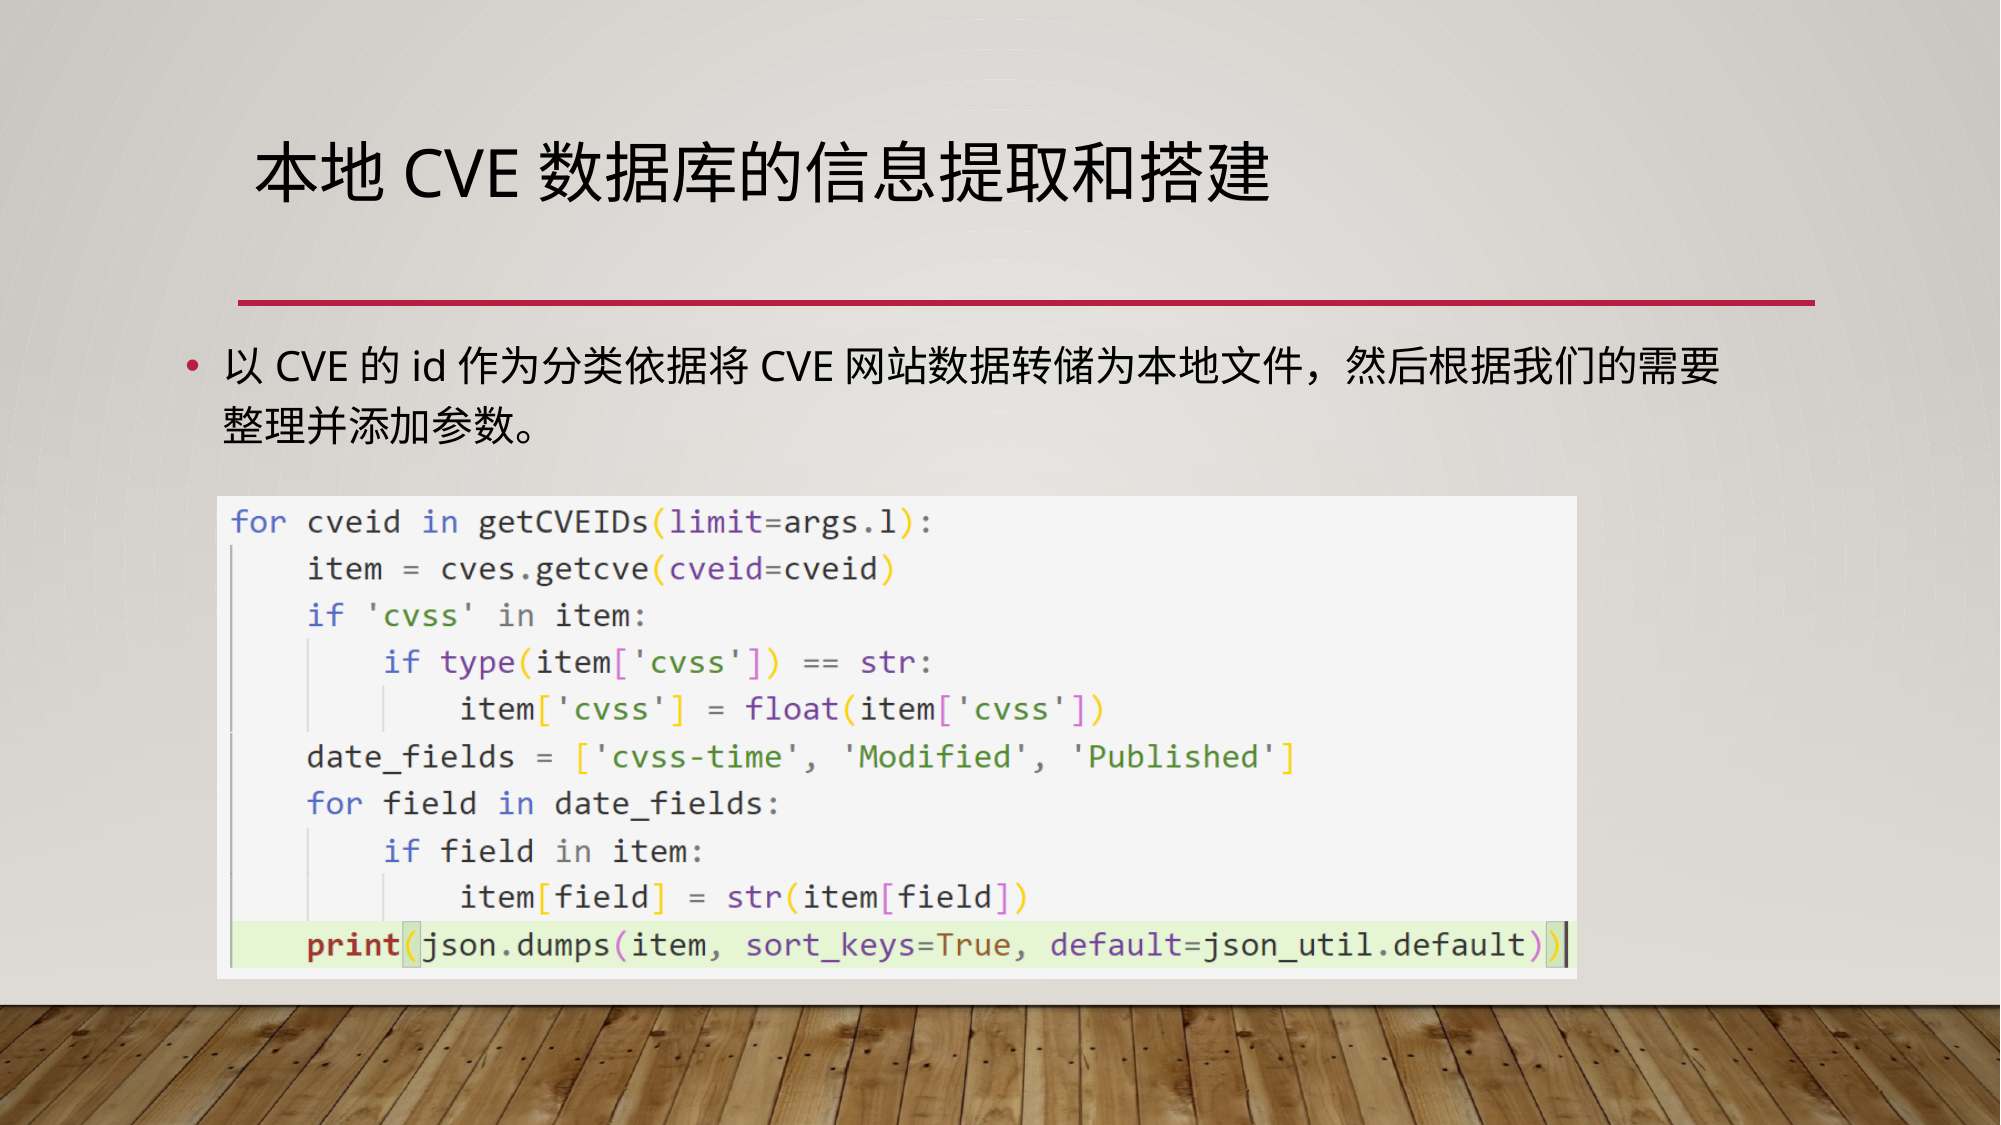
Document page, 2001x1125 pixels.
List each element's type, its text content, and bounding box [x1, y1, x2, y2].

picture [216, 496, 1578, 979]
title 本地CVE数据库的信息提取和搭建 [238, 131, 1814, 305]
picture [0, 1005, 2000, 1125]
list 以CVE的id作为分类依据将CVE网站数据转储为本地文件，然后根据我们的需要整理并添加参数。 [170, 322, 1746, 528]
